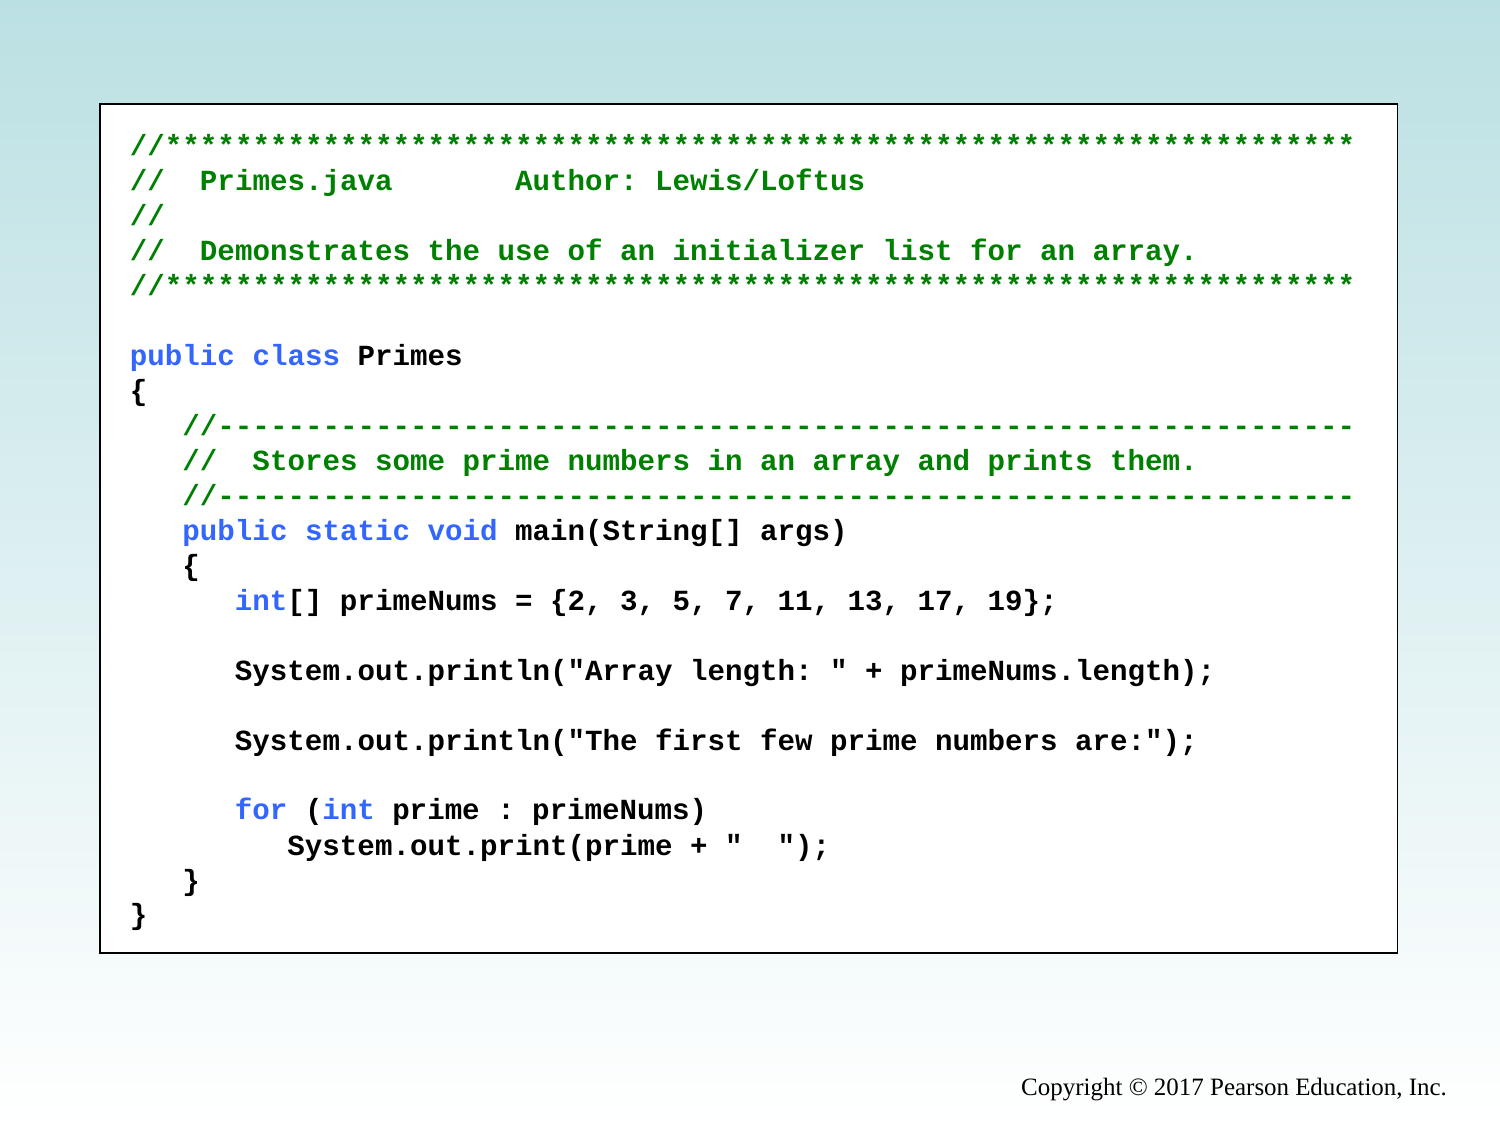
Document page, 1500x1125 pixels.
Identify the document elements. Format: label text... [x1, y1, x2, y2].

footer Copyright © 2017 Pearson Education, Inc. [549, 1062, 1463, 1114]
text_box //******************************************************************** // Primes.java Author: Lewis/Loftus // // Demonstrates the use of an initializer list for an array. //******************************************************************** public class Primes { //----------------------------------------------------------------- // Stores some prime numbers in an array and prints them. //----------------------------------------------------------------- public static void main(String[] args) { int[] primeNums = {2, 3, 5, 7, 11, 13, 17, 19}; System.out.println("Array length: " + primeNums.length); System.out.println("The first few prime numbers are:"); for (int prime : primeNums) System.out.print(prime + " "); } } [99, 104, 1398, 954]
